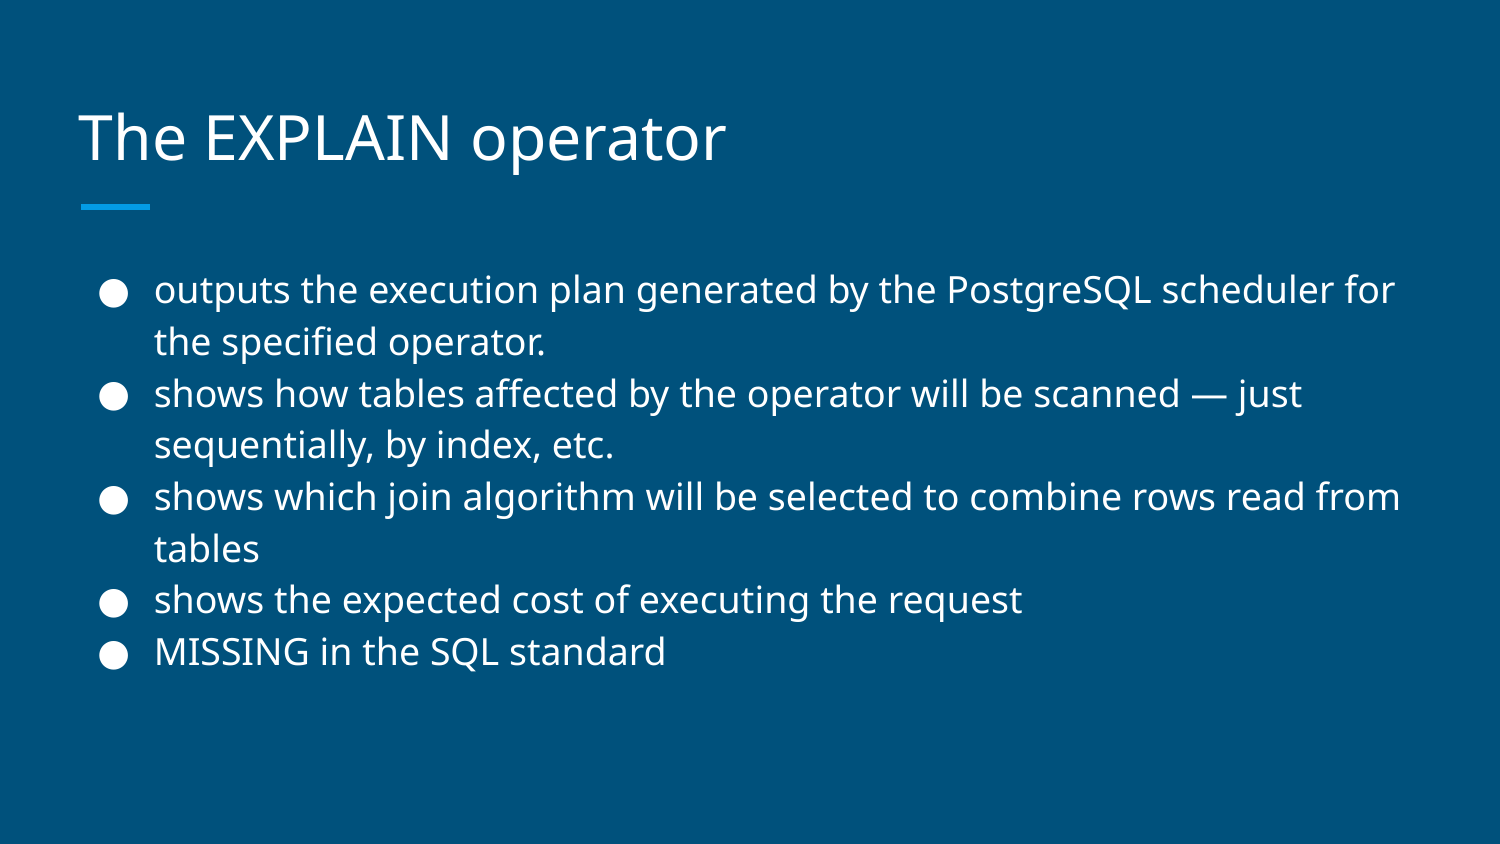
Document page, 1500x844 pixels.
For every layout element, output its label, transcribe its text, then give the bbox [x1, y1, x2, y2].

title The EXPLAIN operator [63, 75, 1437, 188]
list outputs the execution plan generated by the PostgreSQL scheduler for the specified operator. shows how tables affected by the operator will be scanned — just sequentially, by index, etc. shows which join algorithm will be selected to combine rows read from tables shows the expected cost of executing the request MISSING in the SQL standard [63, 244, 1437, 750]
